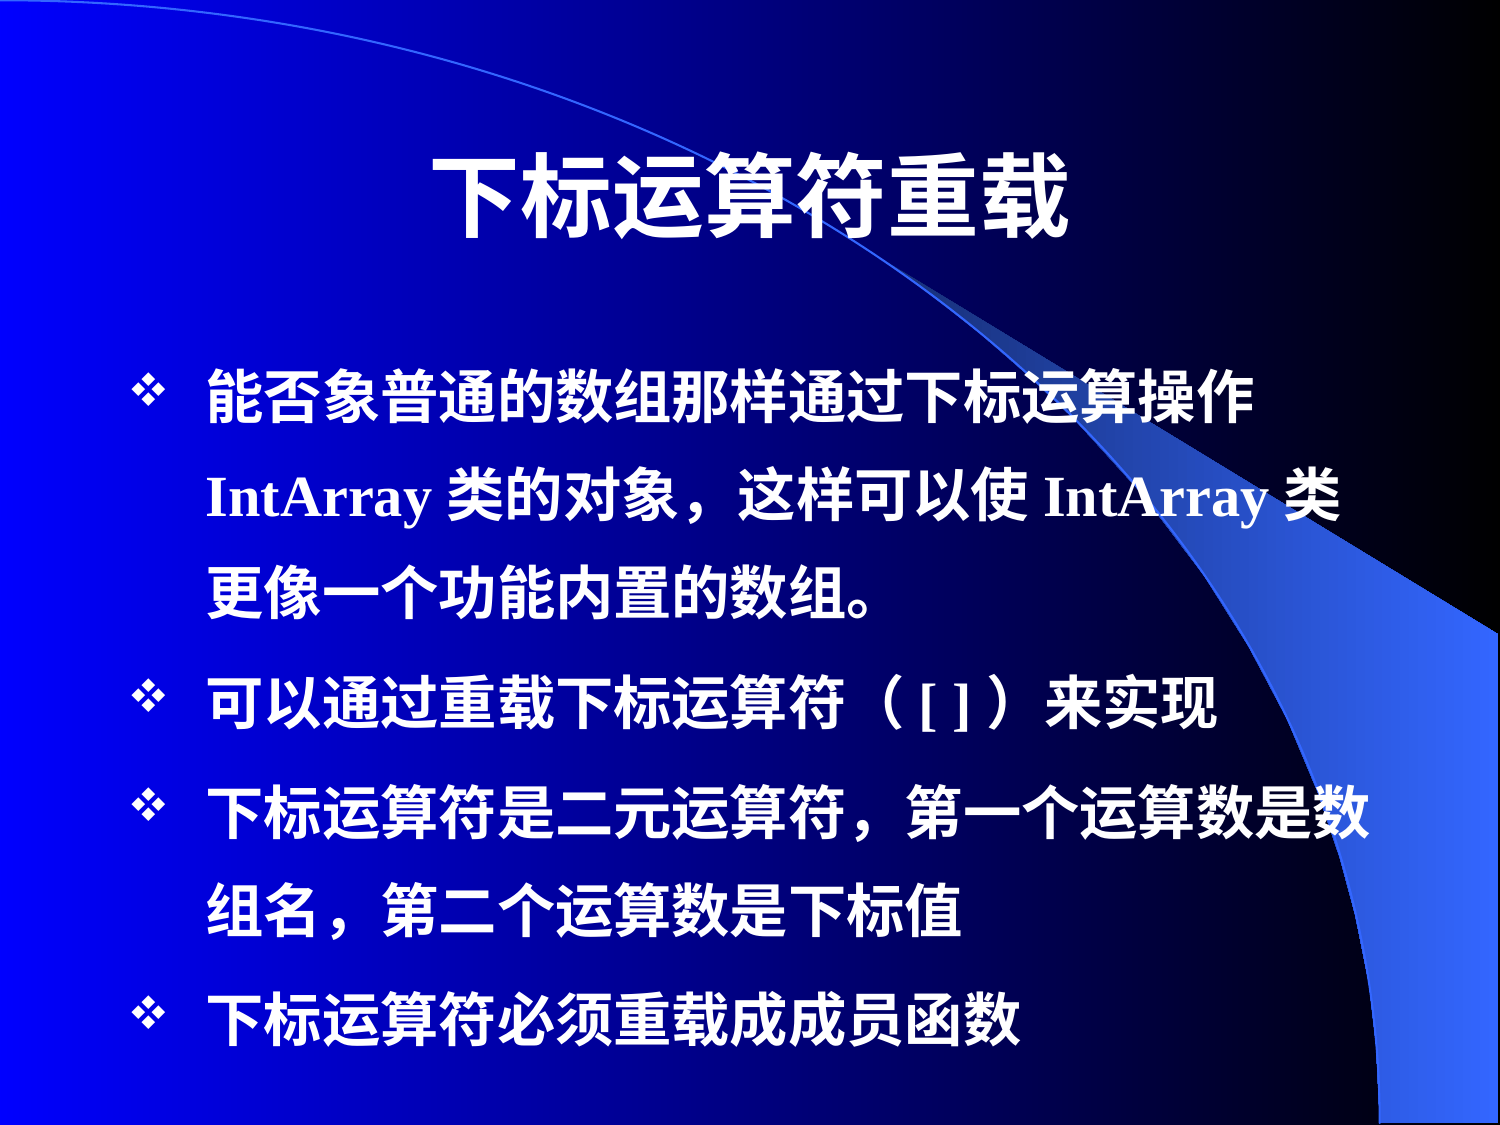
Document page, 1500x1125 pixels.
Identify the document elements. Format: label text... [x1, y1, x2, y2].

list 能否象普通的数组那样通过下标运算操作IntArray类的对象，这样可以使IntArray类更像一个功能内置的数组。 可以通过重载下标运算符（[ ]）来实现 下标运算符是二元运算符，第一个运算数是数组名，第二个运算数是下标值 下标运算符必须重载成成员函数 [112, 324, 1388, 1095]
title 下标运算符重载 [112, 99, 1388, 288]
